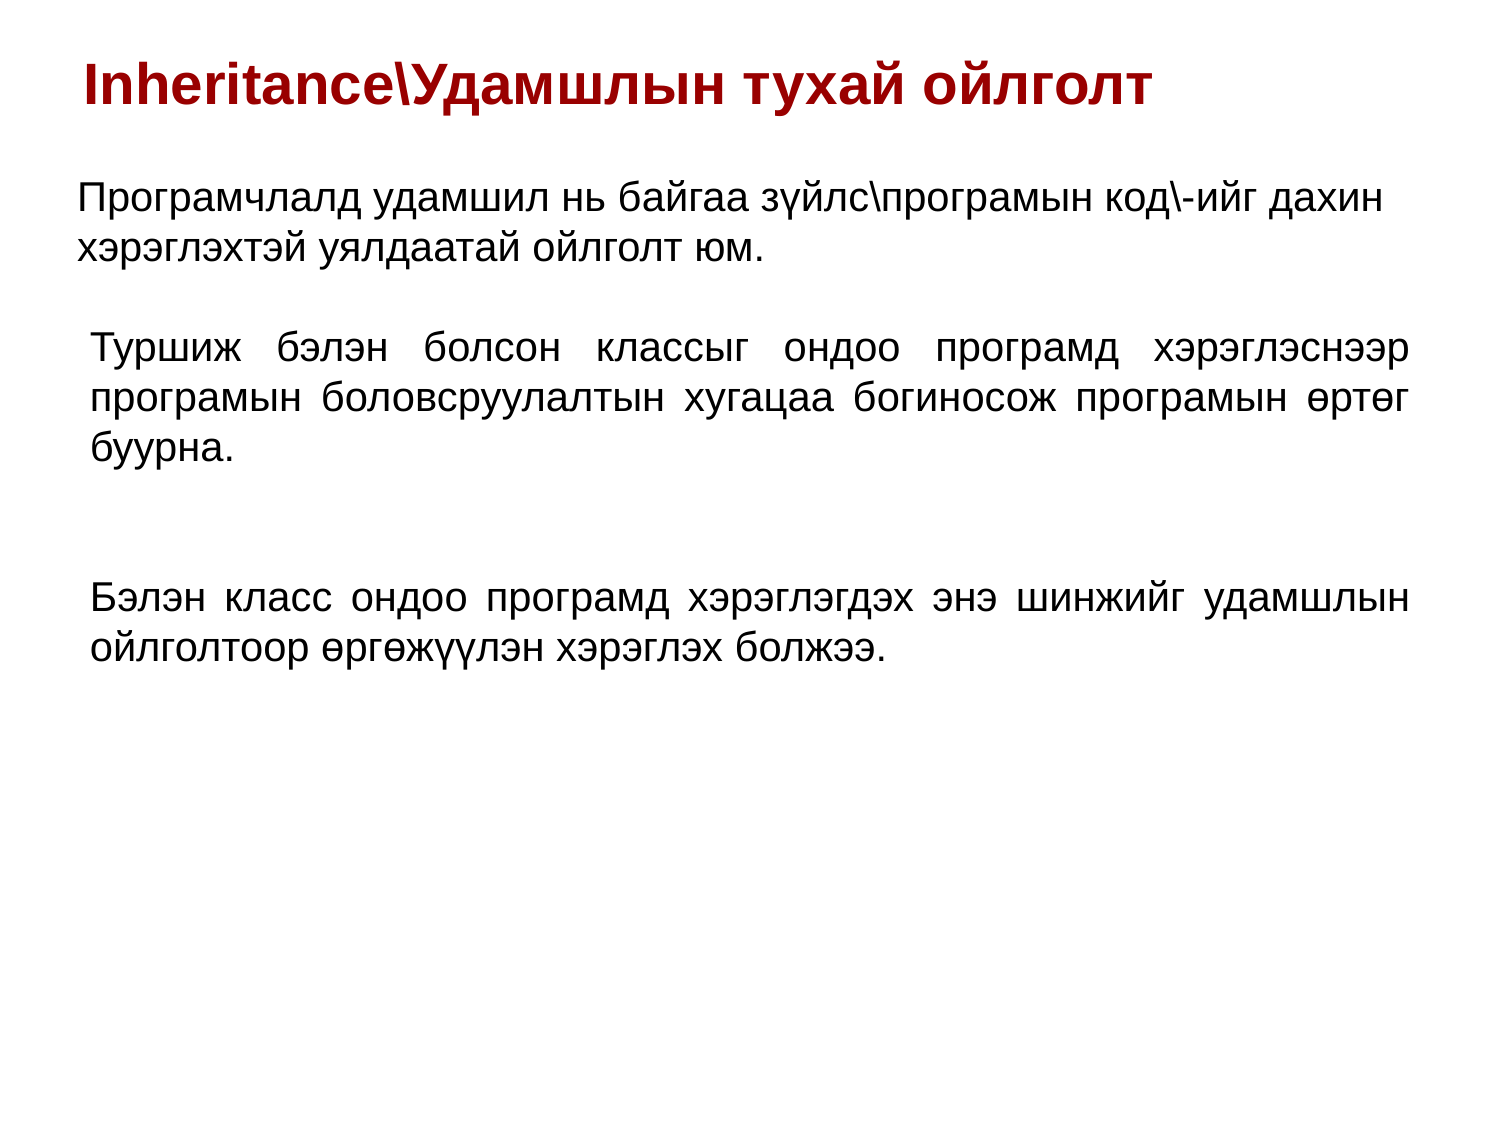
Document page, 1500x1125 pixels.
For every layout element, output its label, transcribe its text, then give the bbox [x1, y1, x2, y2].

text_box Програмчлалд удамшил нь байгаа зүйлс\програмын код\-ийг дахин хэрэглэхтэй уялдаатай ойлголт юм. [62, 162, 1413, 278]
text_box Туршиж бэлэн болсон классыг ондоо програмд хэрэглэснээр програмын боловсруулалтын хугацаа богиносож програмын өртөг буурна. [74, 312, 1425, 478]
text_box Inheritance\Удамшлын тухай ойлголт [68, 49, 1432, 113]
text_box Бэлэн класс ондоо програмд хэрэглэгдэх энэ шинжийг удамшлын ойлголтоор өргөжүүлэн хэрэглэх болжээ. [74, 562, 1425, 678]
